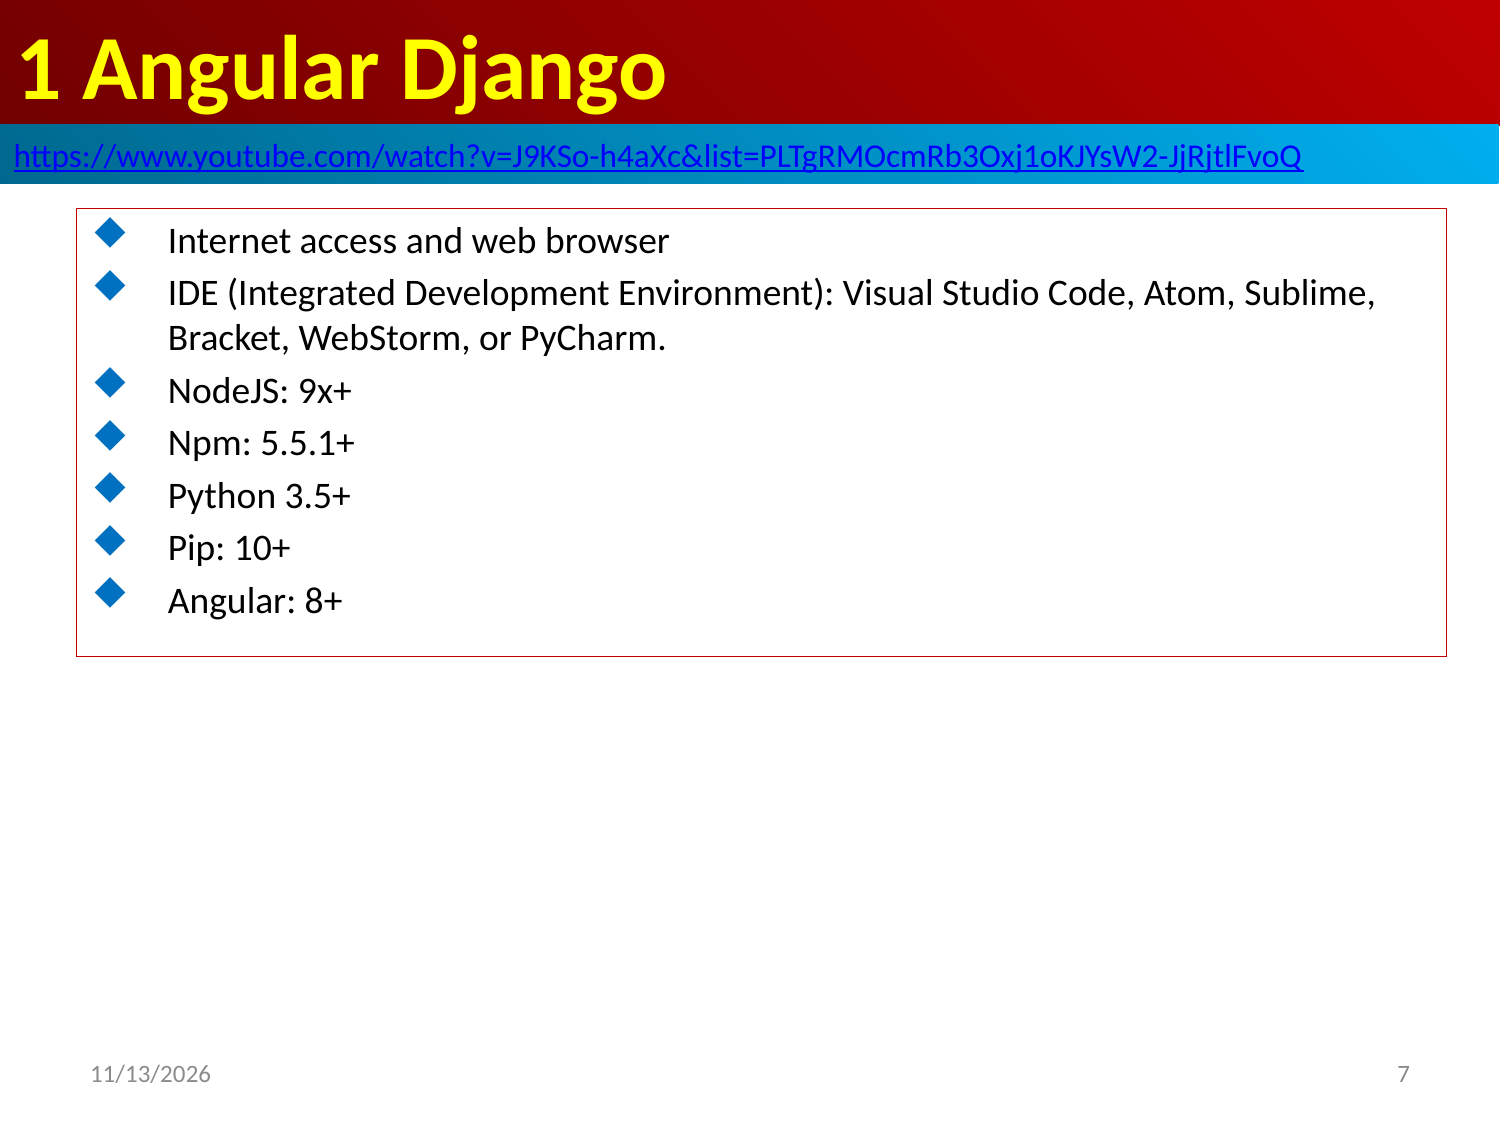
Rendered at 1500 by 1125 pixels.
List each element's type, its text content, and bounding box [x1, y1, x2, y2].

text_box https://www.youtube.com/watch?v=J9KSo-h4aXc&list=PLTgRMOcmRb3Oxj1oKJYsW2-JjRjtlFvoQ [0, 124, 1499, 184]
slide_number 7 [1074, 1042, 1425, 1103]
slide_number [75, 1042, 425, 1103]
title 1 Angular Django [0, 0, 1500, 126]
subtitle Internet access and web browser IDE (Integrated Development Environment): Visual Studio Code, Atom, Sublime, Bracket, WebStorm, or PyCharm. NodeJS: 9x+ Npm: 5.5.1+ Python 3.5+ Pip: 10+ Angular: 8+ [76, 208, 1447, 657]
